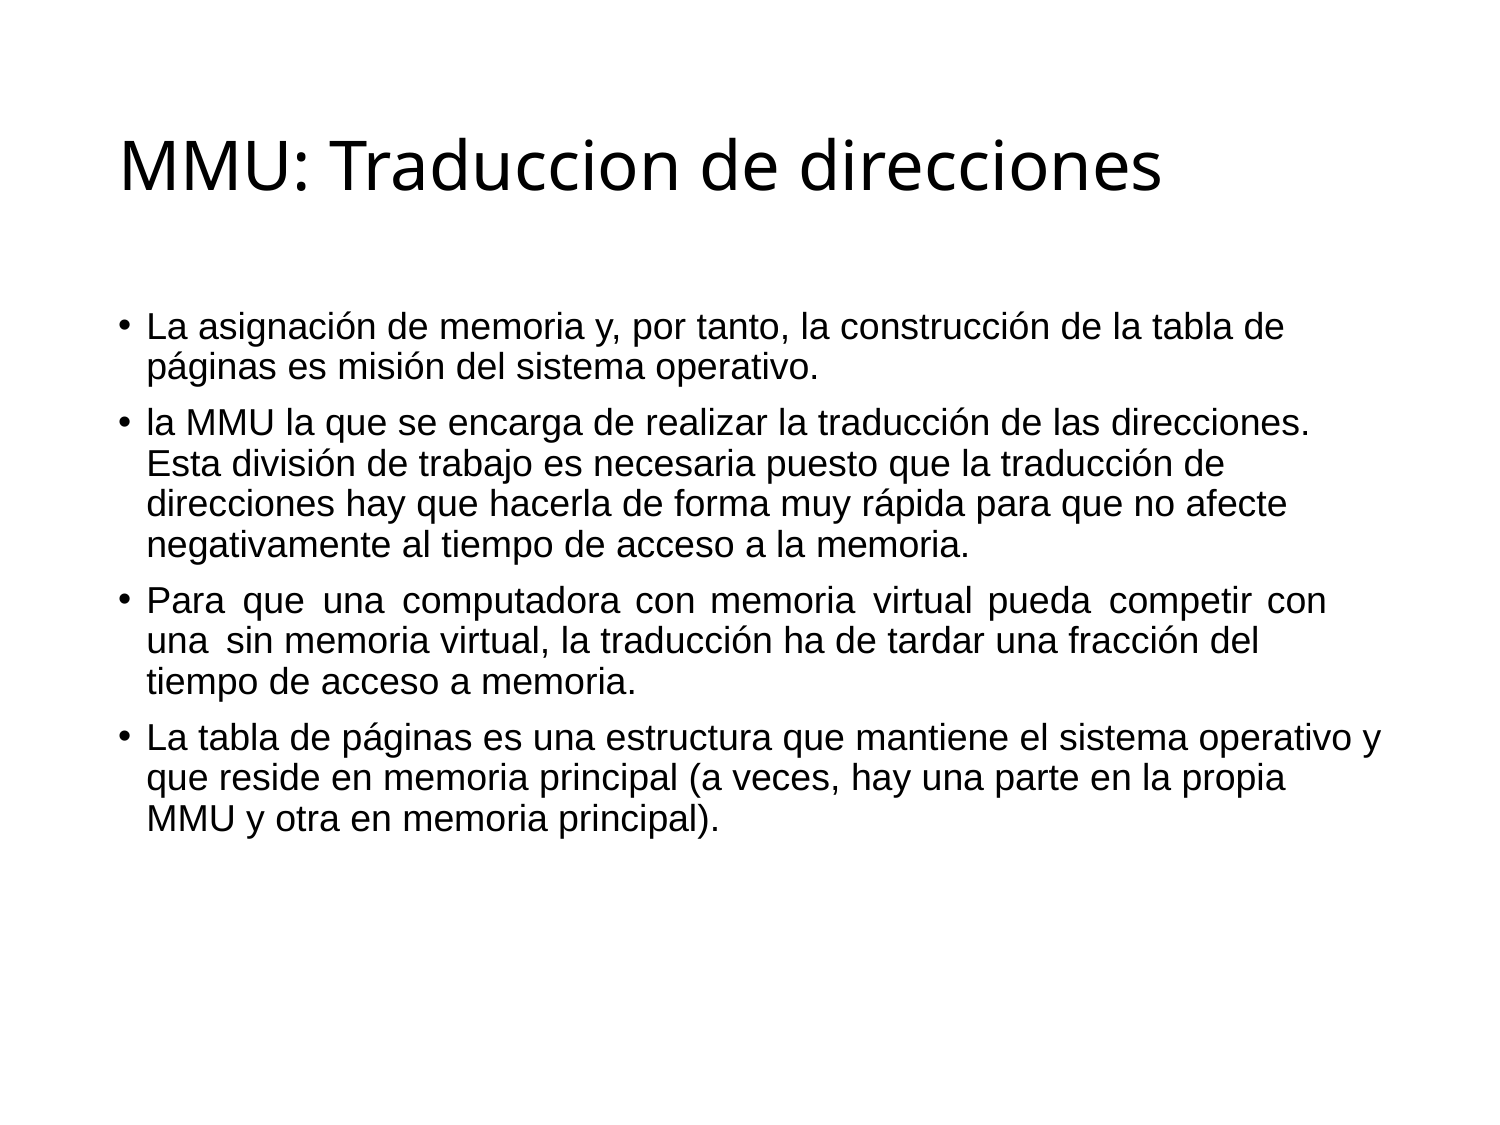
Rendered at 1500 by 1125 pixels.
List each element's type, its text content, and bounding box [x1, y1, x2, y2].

list La asignación de memoria y, por tanto, la construcción de la tabla de páginas es misión del sistema operativo. la MMU la que se encarga de realizar la traducción de las direcciones. Esta división de trabajo es necesaria puesto que la traducción de direcciones hay que hacerla de forma muy rápida para que no afecte negativamente al tiempo de acceso a la memoria. Para que una computadora con memoria virtual pueda competir con una sin memoria virtual, la traducción ha de tardar una fracción del tiempo de acceso a memoria. La tabla de páginas es una estructura que mantiene el sistema operativo y que reside en memoria principal (a veces, hay una parte en la propia MMU y otra en memoria principal). [103, 299, 1397, 1014]
title MMU: Traduccion de direcciones [103, 59, 1397, 278]
